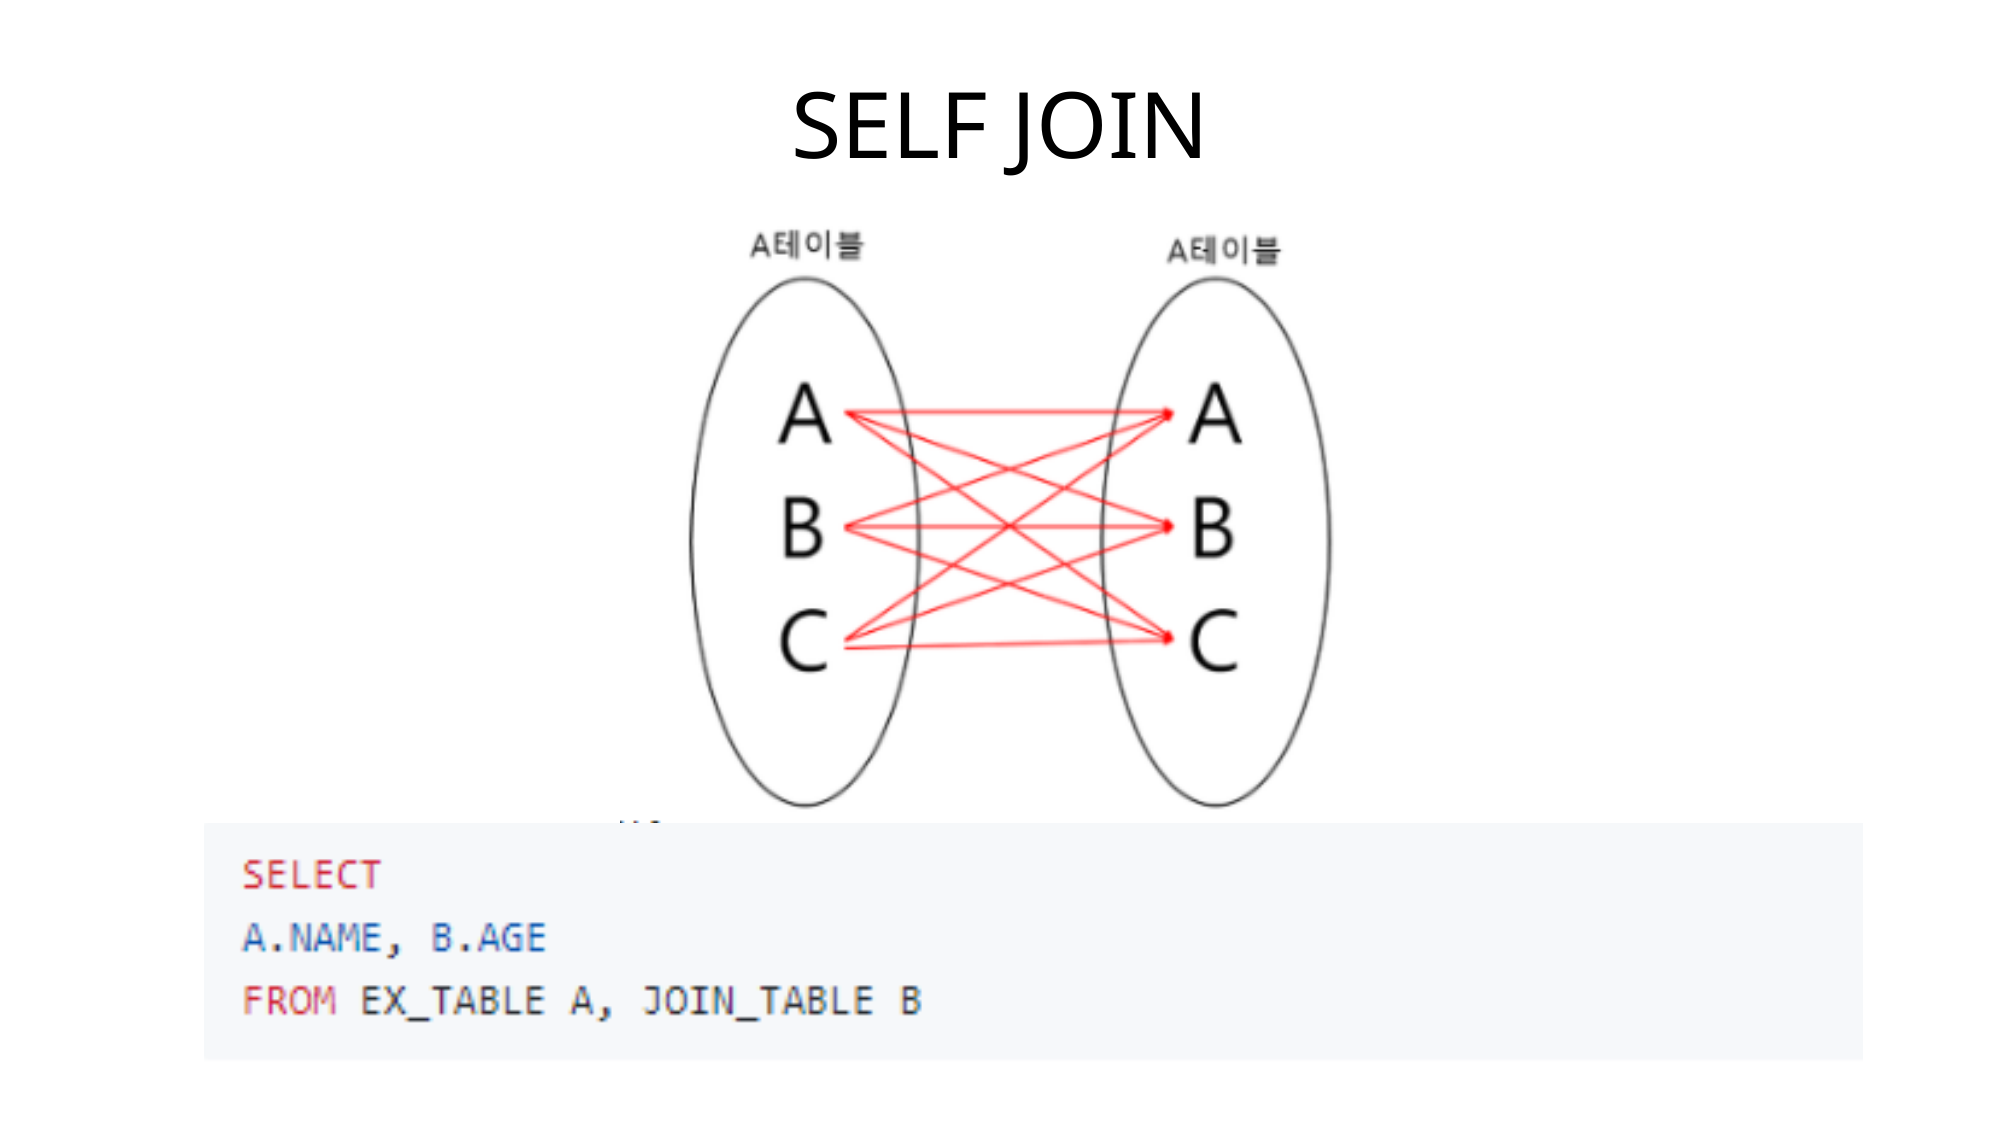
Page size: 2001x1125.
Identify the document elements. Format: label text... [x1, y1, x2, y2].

picture [204, 209, 1863, 1089]
title SELF JOIN [137, 19, 1863, 238]
